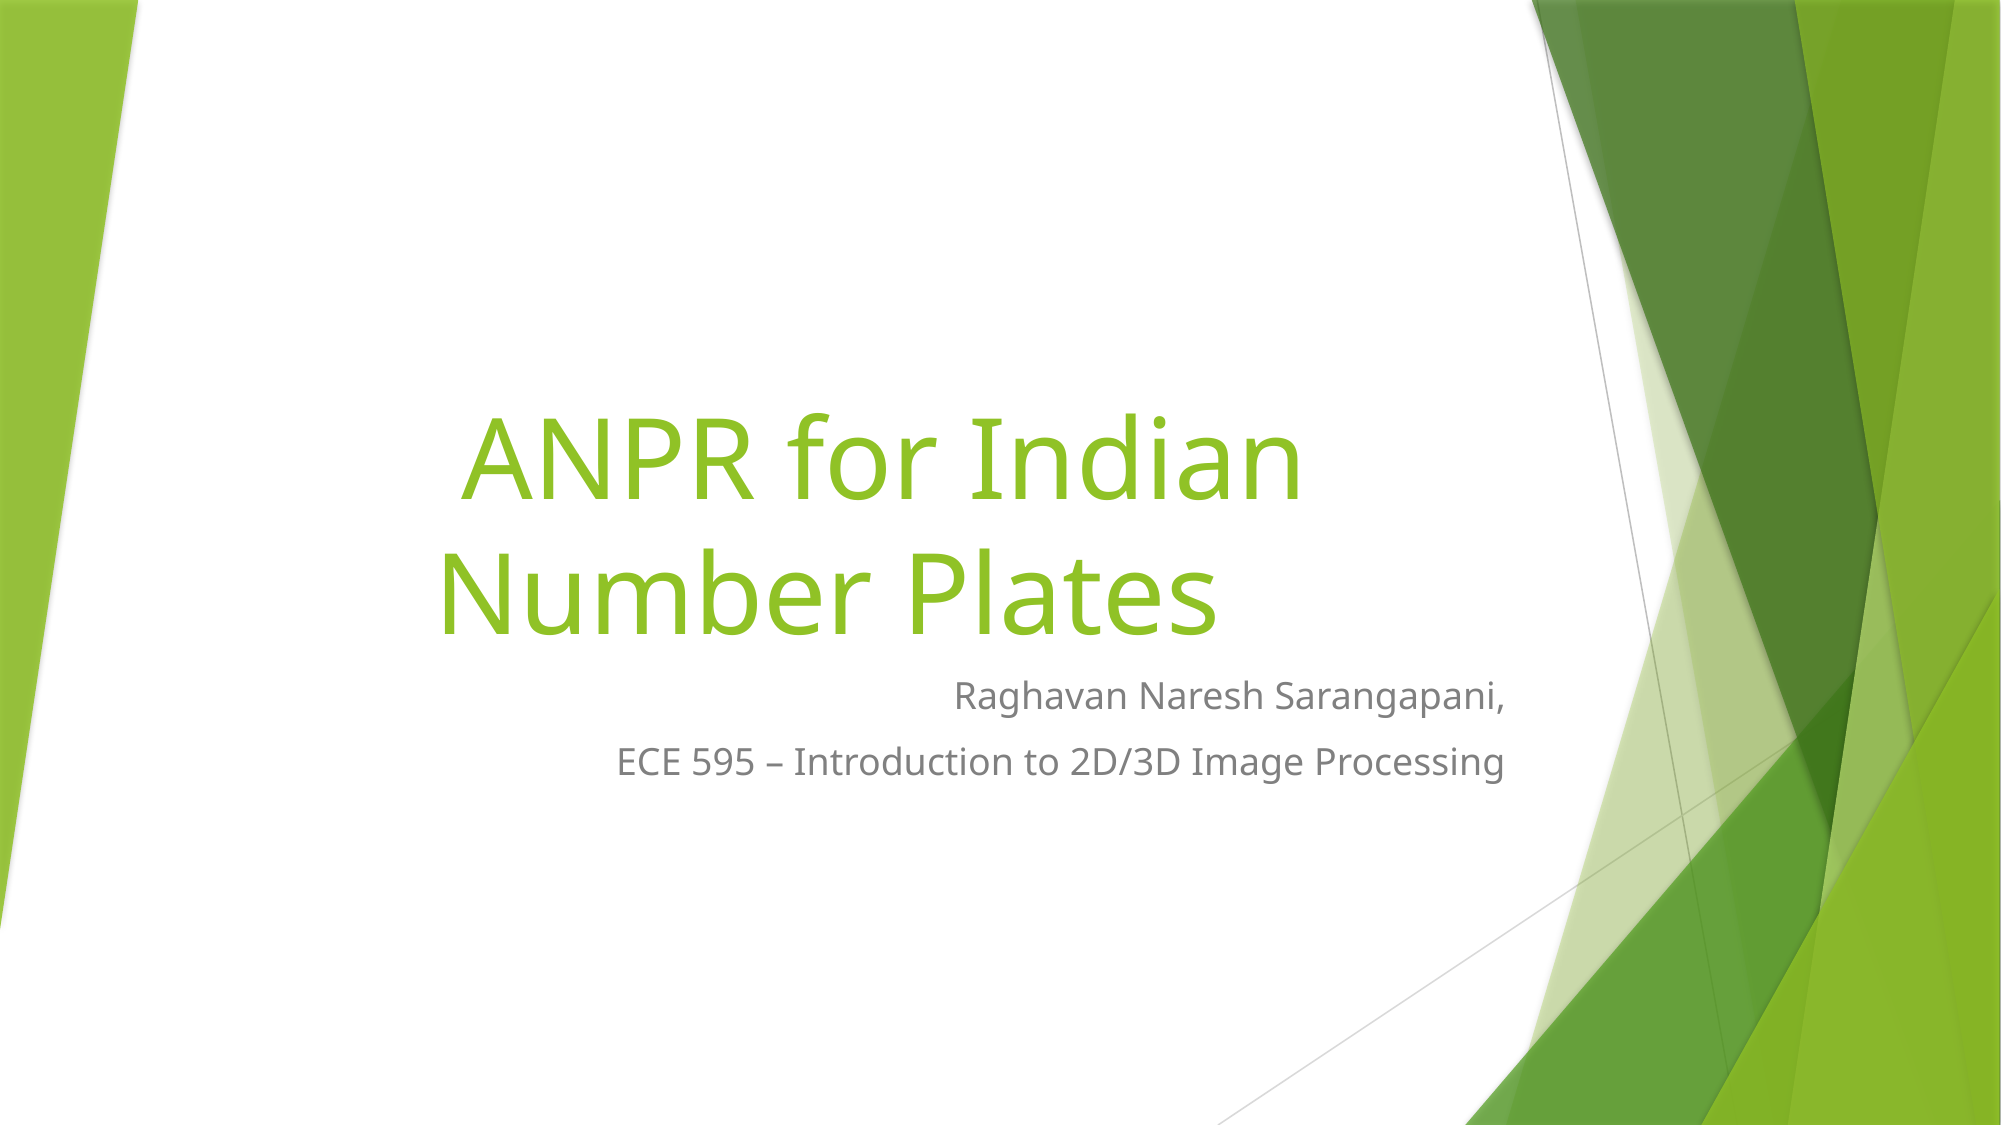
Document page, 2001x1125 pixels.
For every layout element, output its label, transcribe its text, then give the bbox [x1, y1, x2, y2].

subtitle Raghavan Naresh Sarangapani, ECE 595 – Introduction to 2D/3D Image Processing [247, 664, 1522, 845]
title ANPR for Indian Number Plates [247, 394, 1522, 664]
